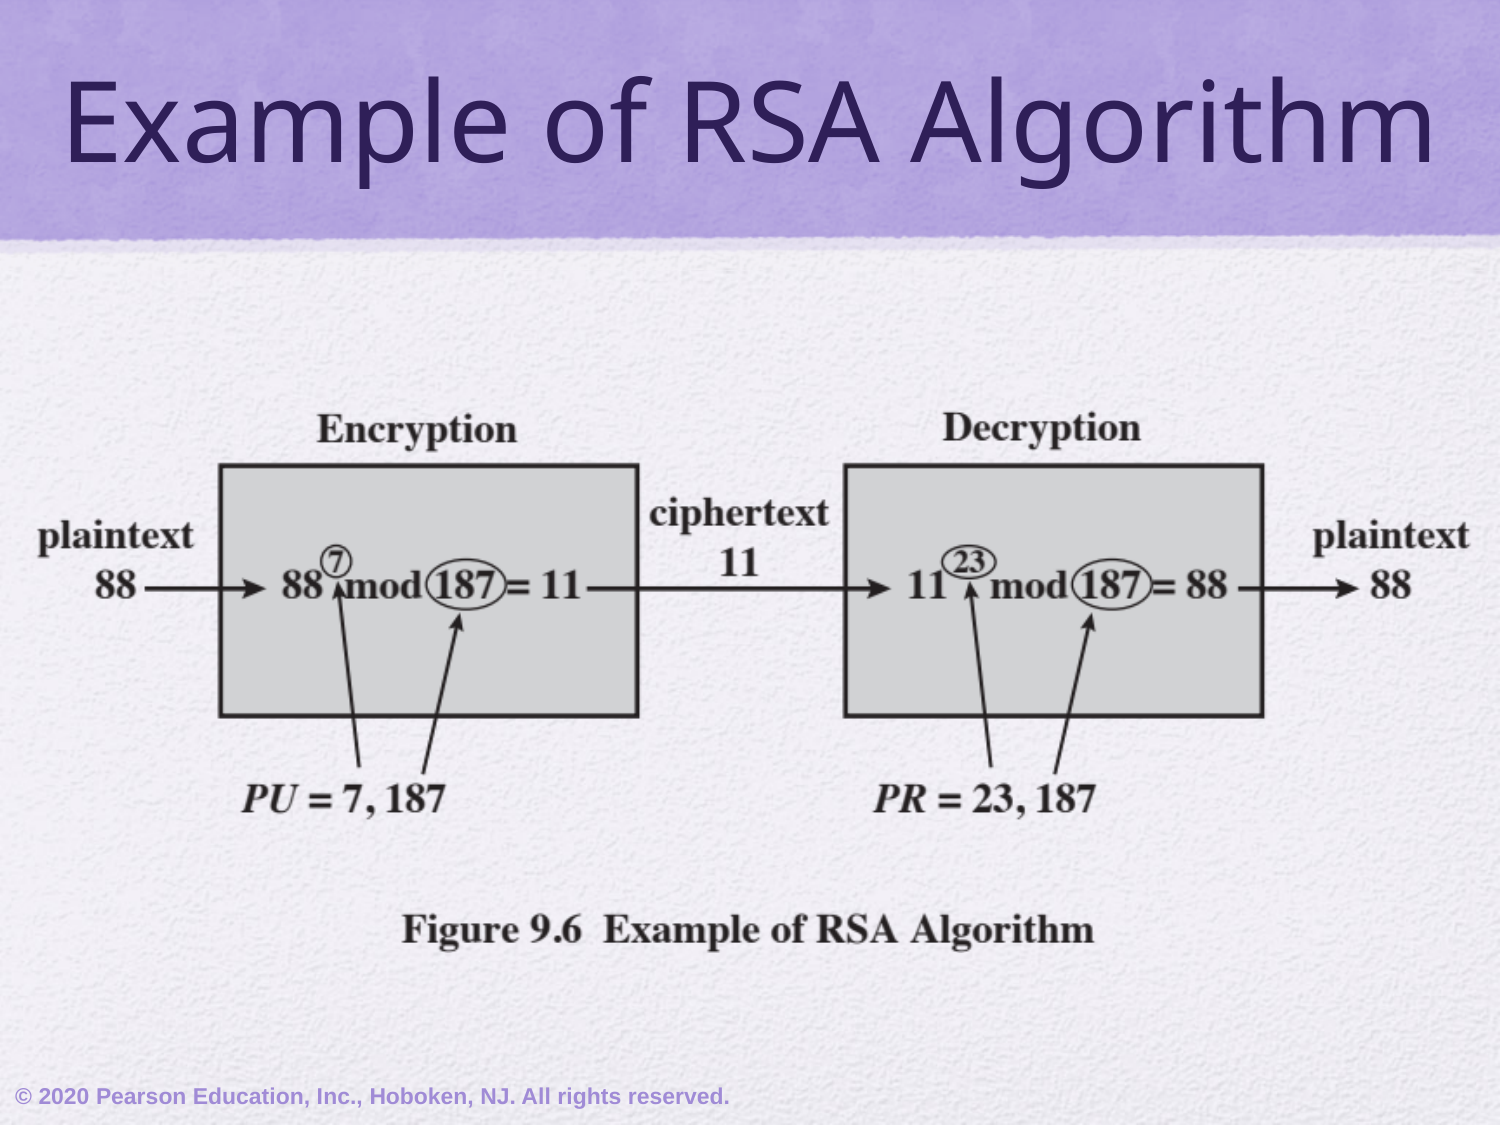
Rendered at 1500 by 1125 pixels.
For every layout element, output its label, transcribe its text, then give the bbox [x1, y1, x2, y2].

footer © 2020 Pearson Education, Inc., Hoboken, NJ. All rights reserved. [0, 1065, 950, 1125]
title Example of RSA Algorithm [0, 6, 1500, 239]
picture [0, 239, 1500, 1125]
